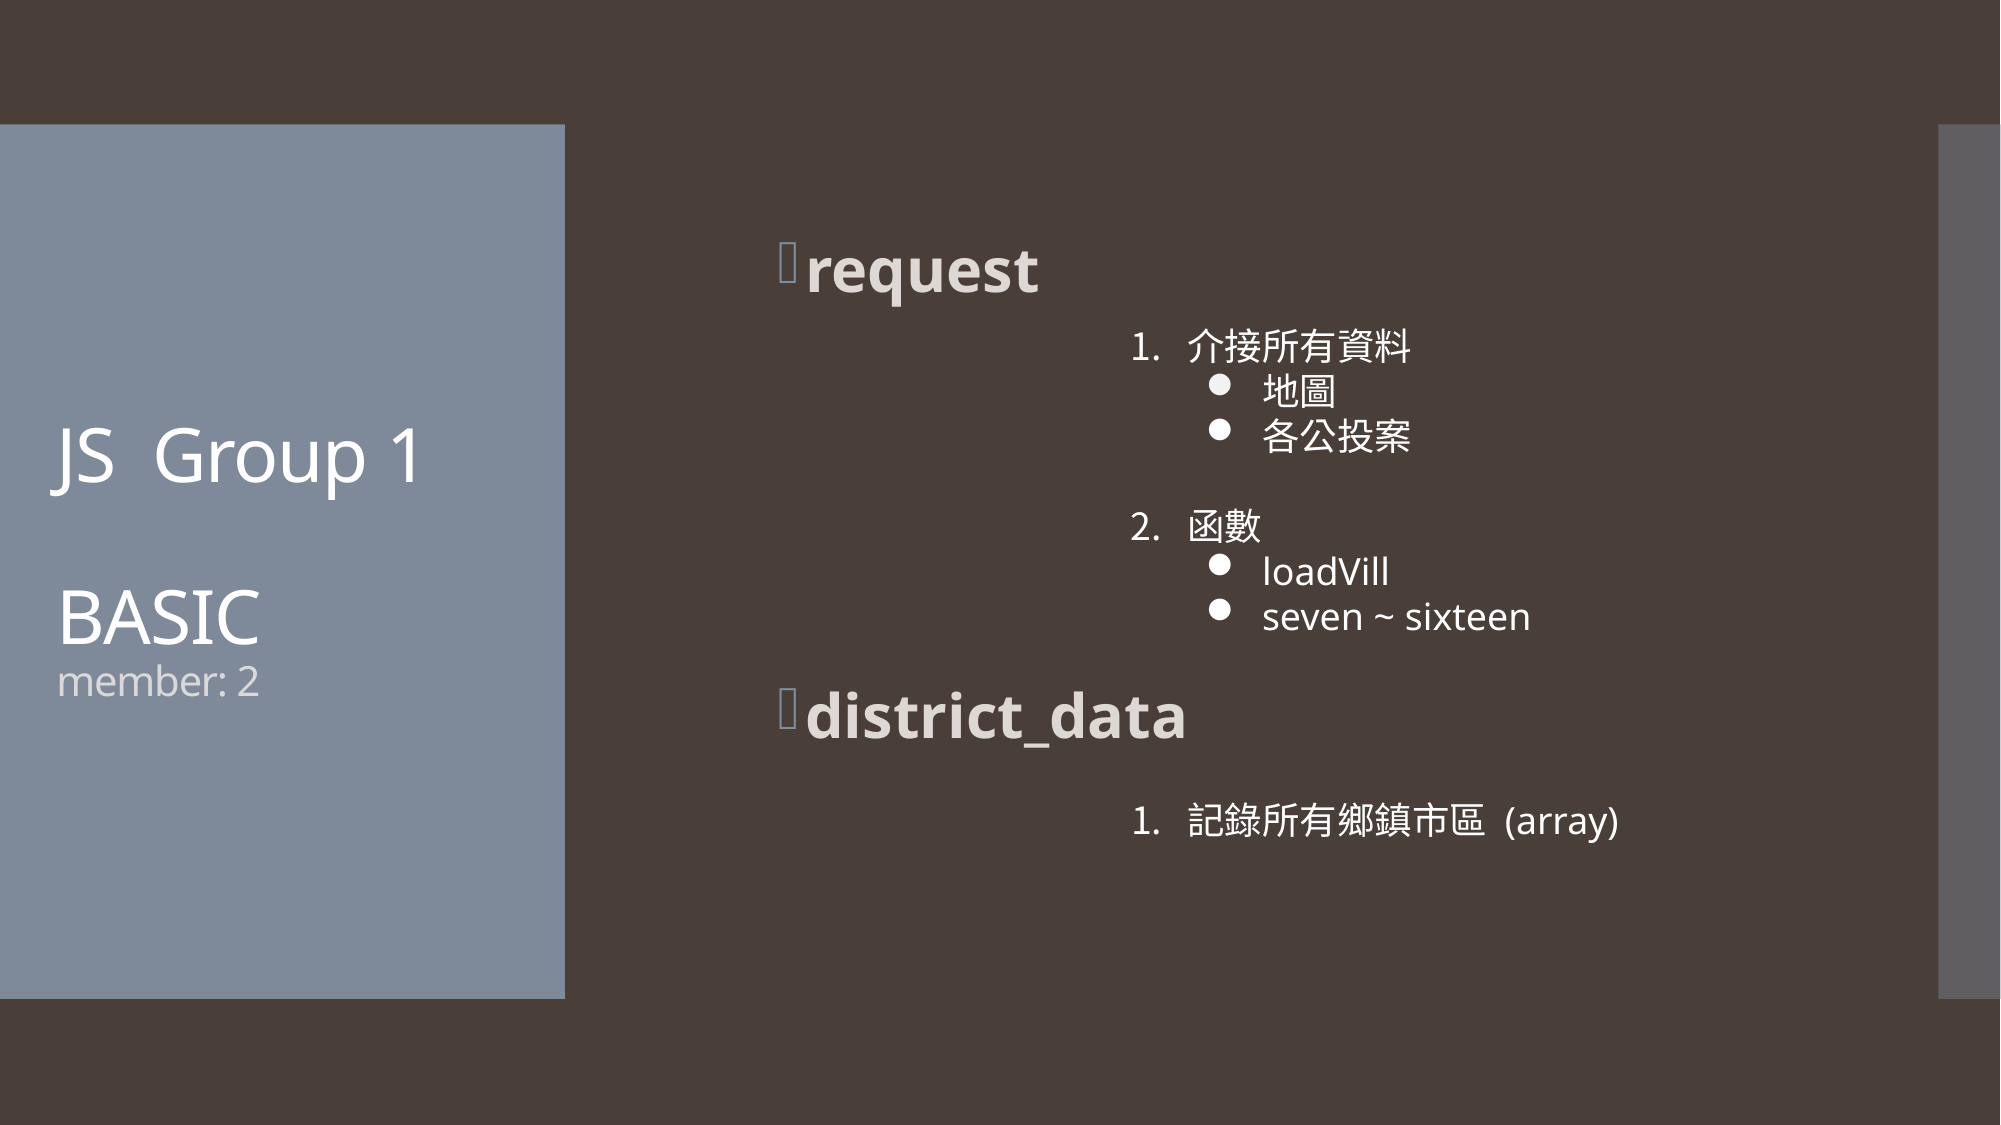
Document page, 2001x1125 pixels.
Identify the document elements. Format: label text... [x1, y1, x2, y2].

text_box 介接所有資料 地圖 各公投案 函數 loadVill seven ~ sixteen [1116, 315, 1593, 645]
text_box 記錄所有鄉鎮市區 (array) [1116, 789, 1771, 850]
list request district_data [762, 228, 1228, 764]
title JS Group 1 BASIC member: 2 [41, 184, 525, 940]
